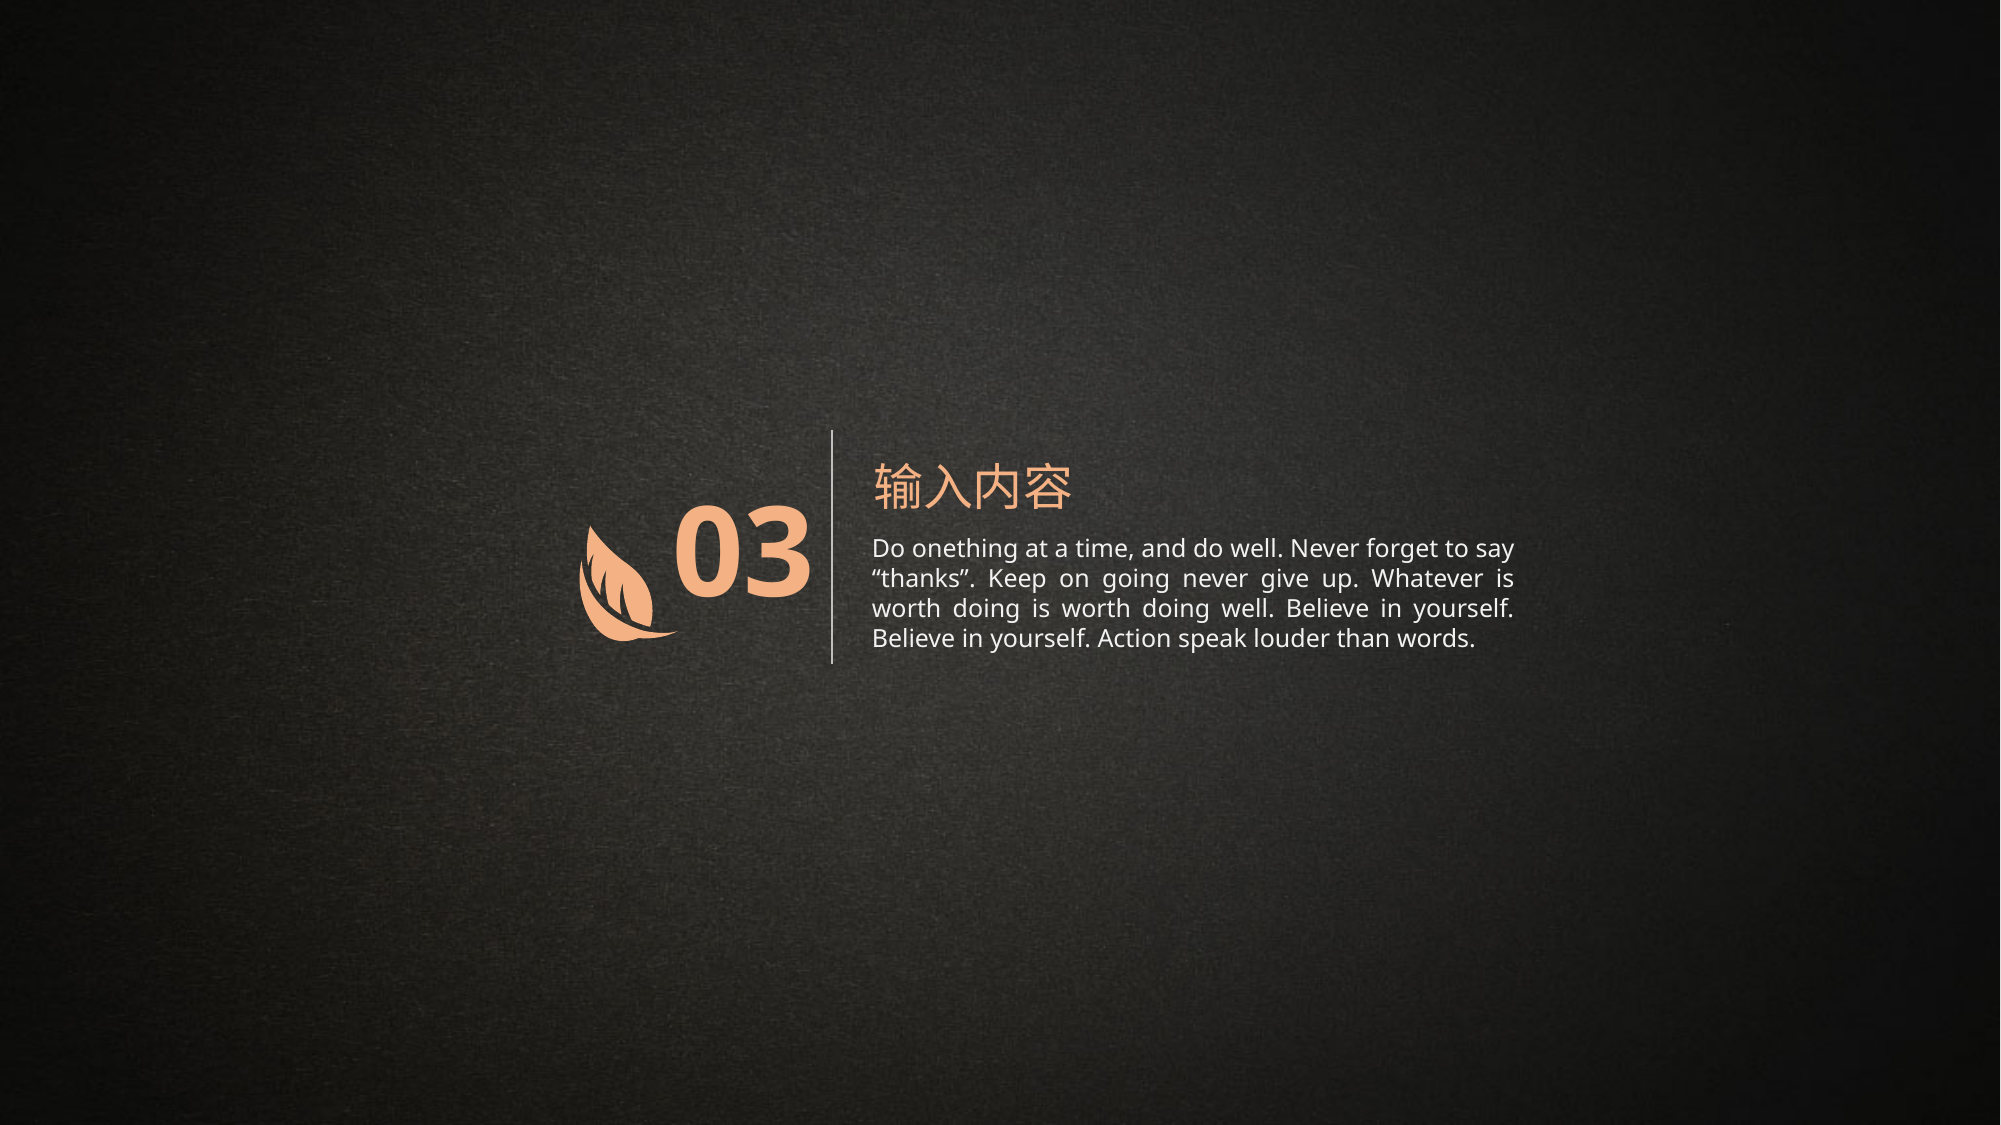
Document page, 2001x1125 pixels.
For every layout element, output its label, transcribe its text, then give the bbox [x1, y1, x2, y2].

text_box 03 [657, 464, 830, 629]
text_box Do onething at a time, and do well. Never forget to say “thanks”. Keep on going never give up. Whatever is worth doing is worth doing well. Believe in yourself. Believe in yourself. Action speak louder than words. [857, 525, 1531, 660]
picture [0, 0, 2001, 1125]
text_box [579, 560, 678, 642]
text_box [586, 525, 653, 627]
text_box 输入内容 [858, 447, 1089, 523]
